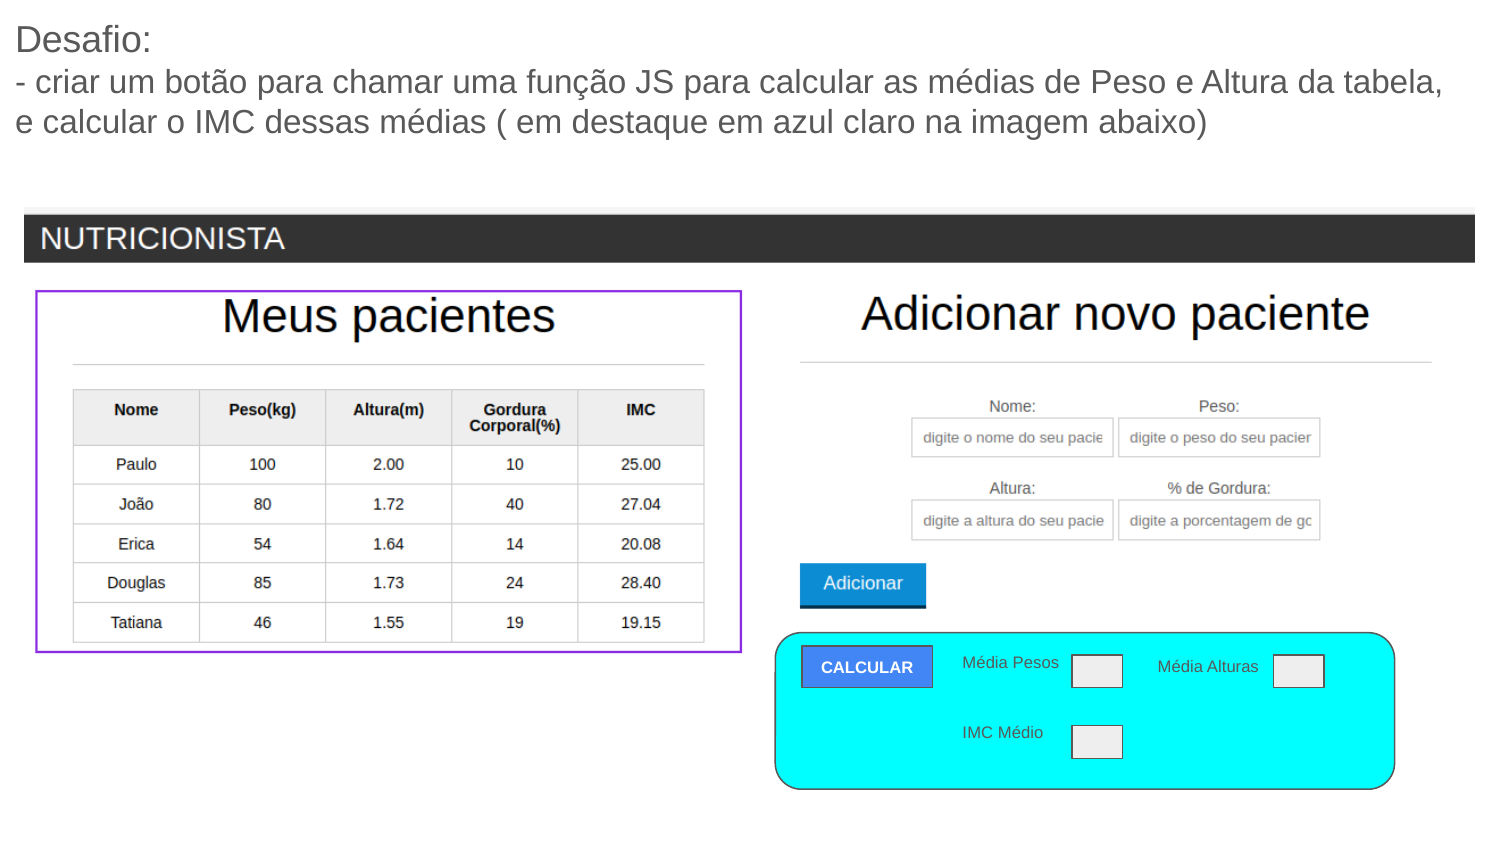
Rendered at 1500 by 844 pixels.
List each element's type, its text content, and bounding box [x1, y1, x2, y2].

picture [24, 207, 1476, 734]
text_box [775, 743, 1395, 790]
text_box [801, 641, 1325, 764]
text_box Desafio: - criar um botão para chamar uma função JS para calcular as médias de Peso e Altura da tabela, e calcular o IMC dessas médias ( em destaque em azul claro na imagem abaixo) [0, 0, 1475, 155]
